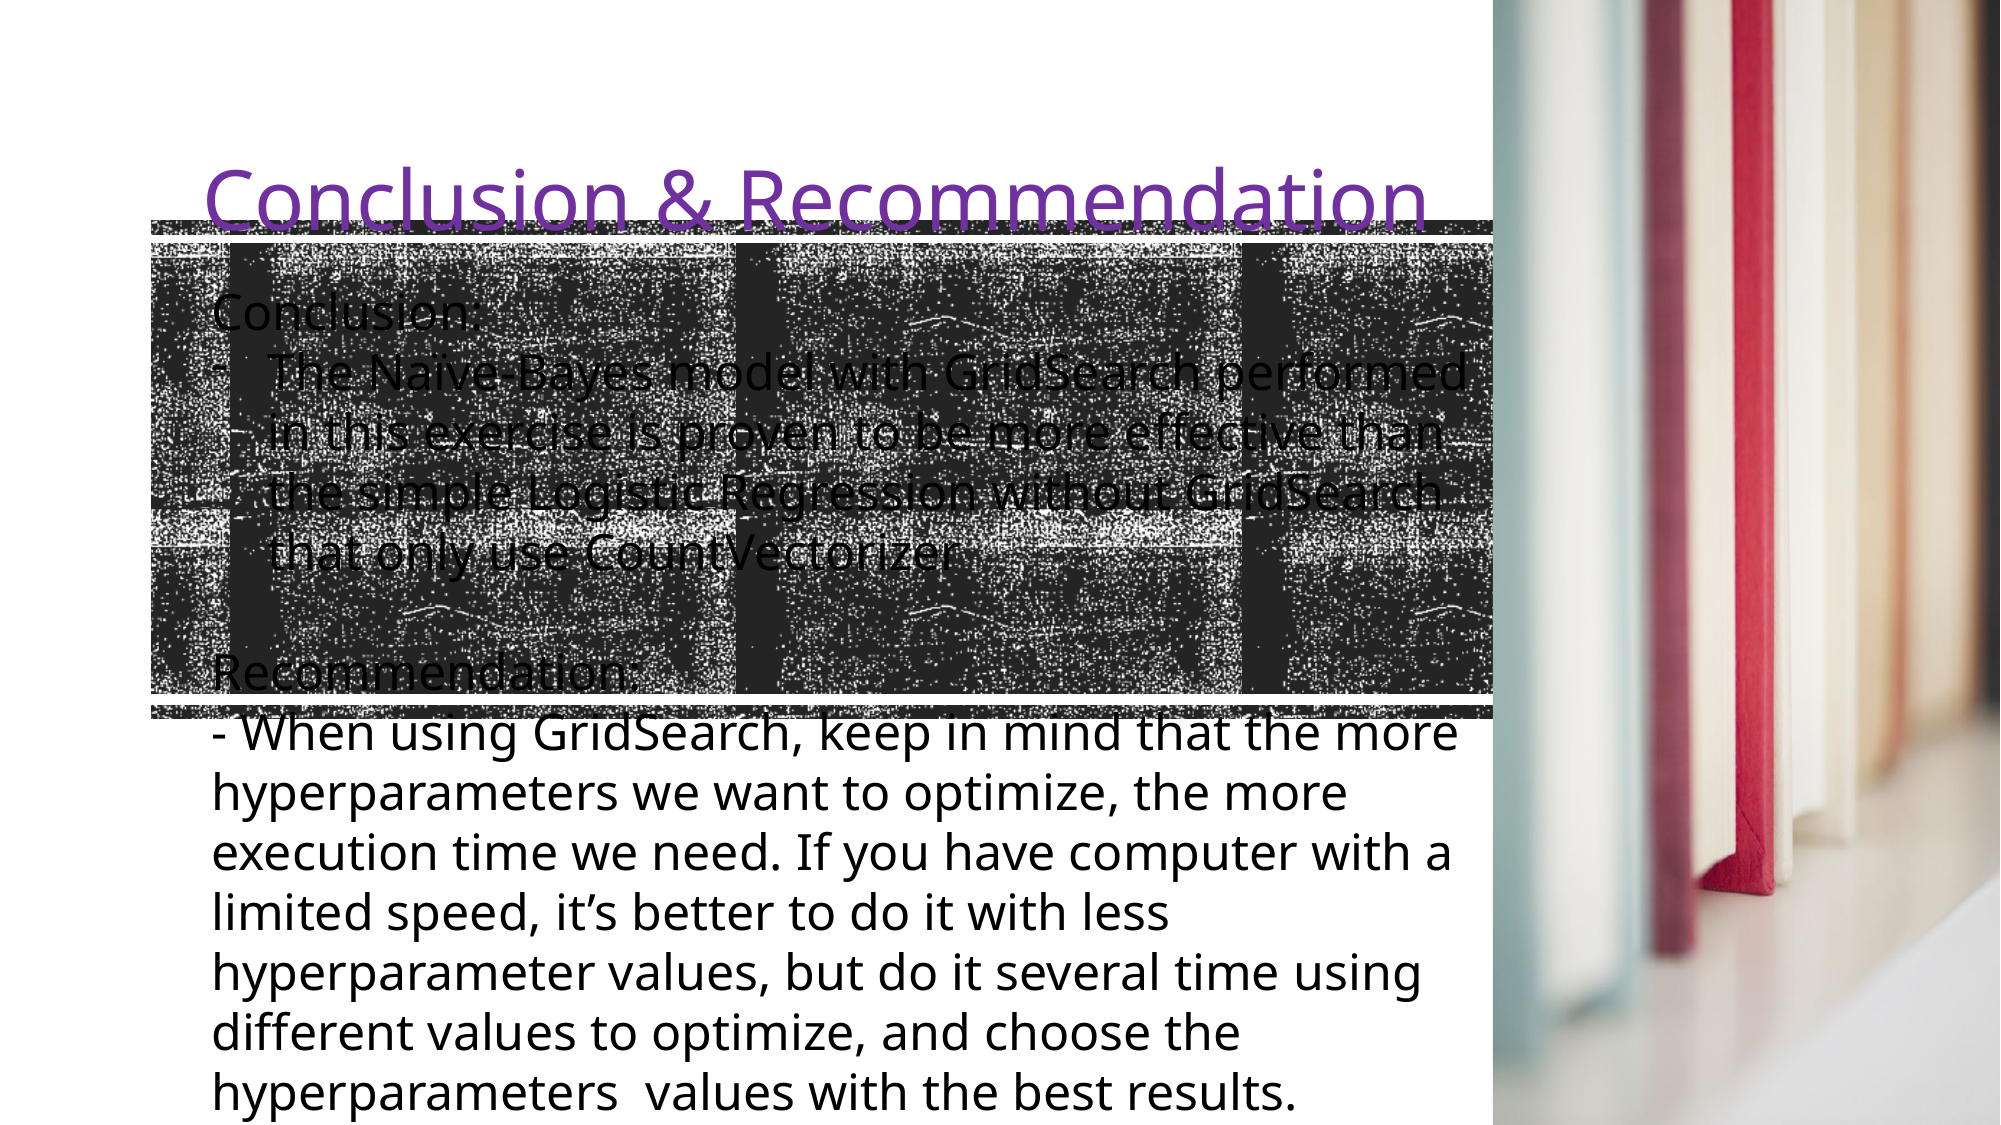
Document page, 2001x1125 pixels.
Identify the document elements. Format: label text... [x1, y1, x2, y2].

picture [1493, 0, 2000, 1124]
text_box Conclusion: The Naïve-Bayes model with GridSearch performed in this exercise is proven to be more effective than the simple Logistic Regression without GridSearch that only use CountVectorizer Recommendation: - When using GridSearch, keep in mind that the more hyperparameters we want to optimize, the more execution time we need. If you have computer with a limited speed, it’s better to do it with less hyperparameter values, but do it several time using different values to optimize, and choose the hyperparameters values with the best results. [196, 273, 1492, 1125]
text_box Conclusion & Recommendation [187, 139, 1447, 254]
